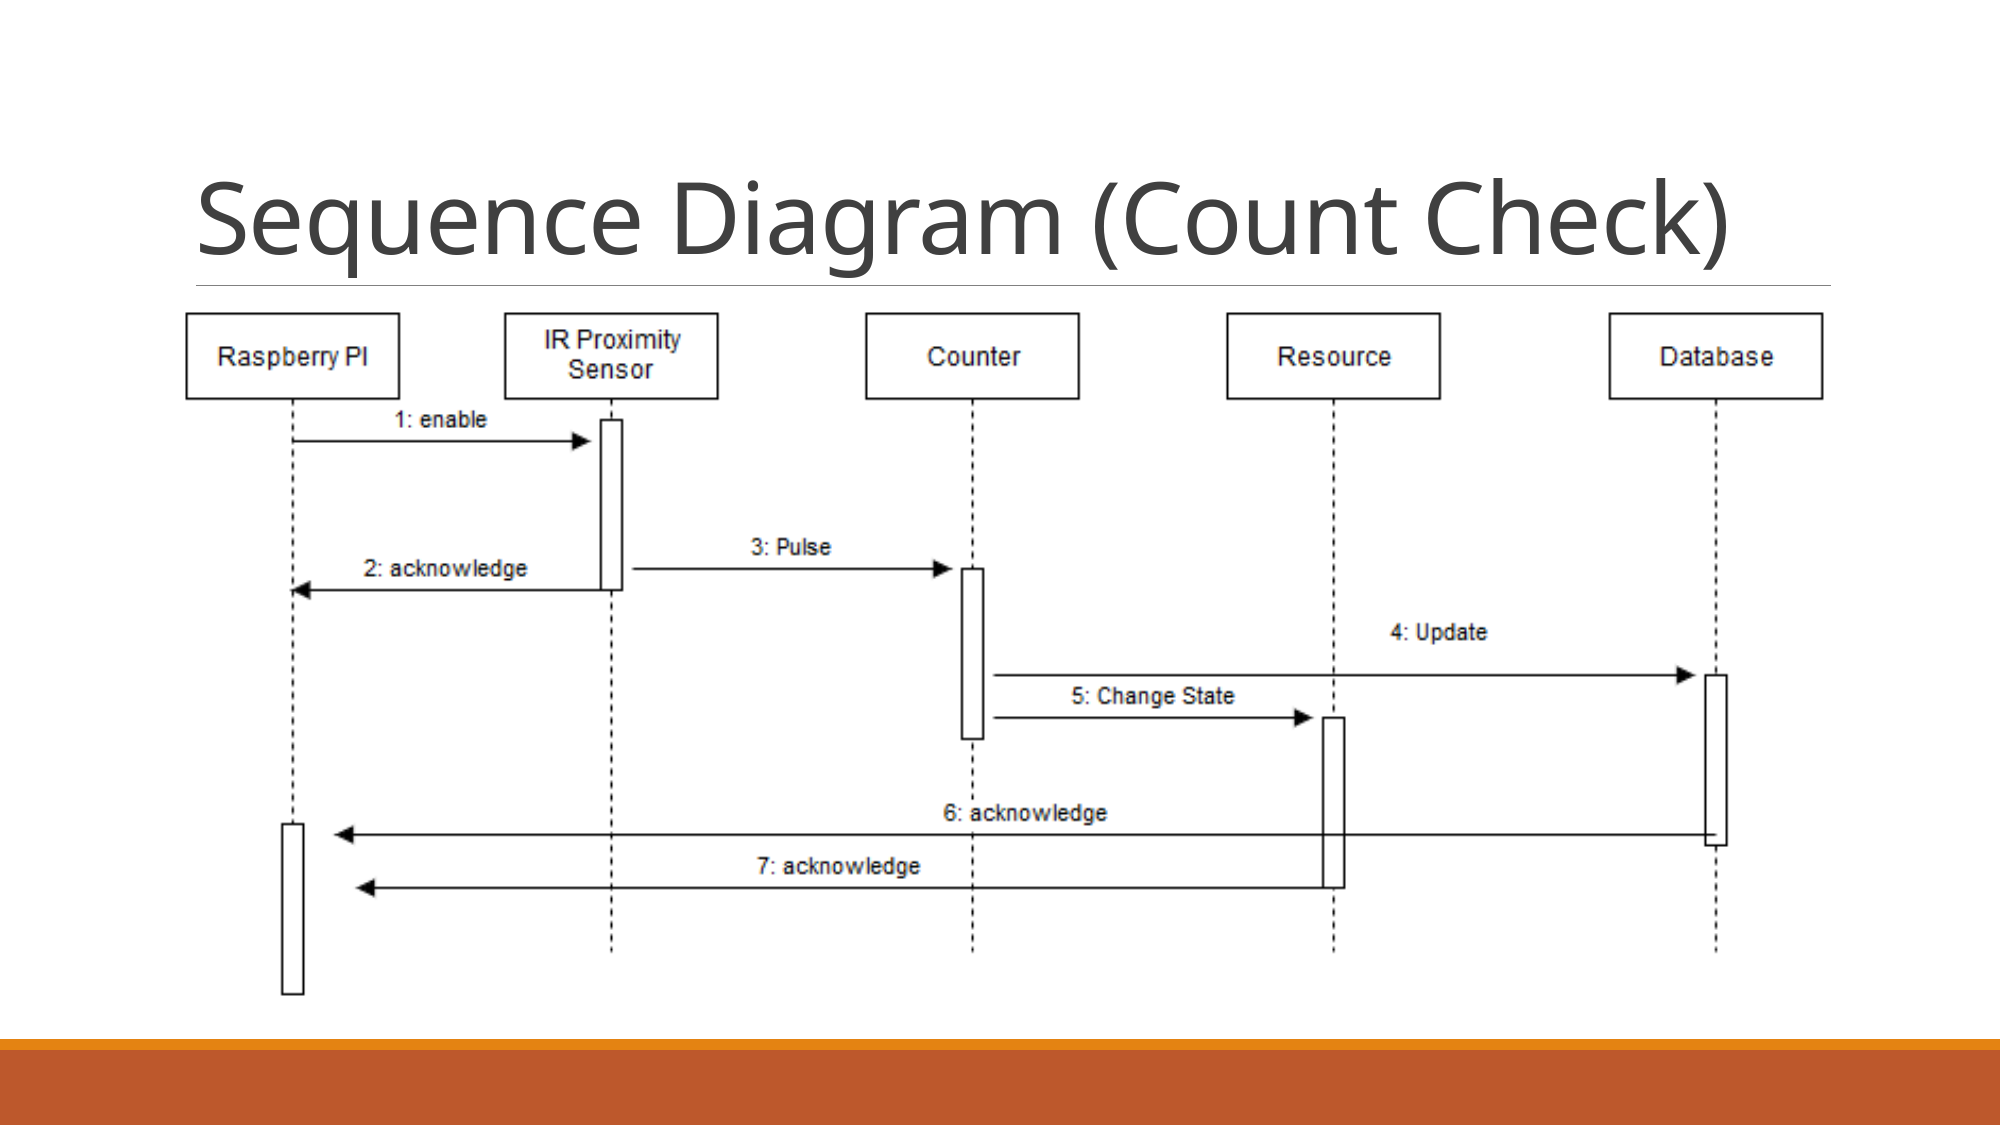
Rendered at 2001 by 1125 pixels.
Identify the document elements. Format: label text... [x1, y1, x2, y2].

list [183, 310, 1827, 998]
title Sequence Diagram (Count Check) [179, 44, 1830, 283]
